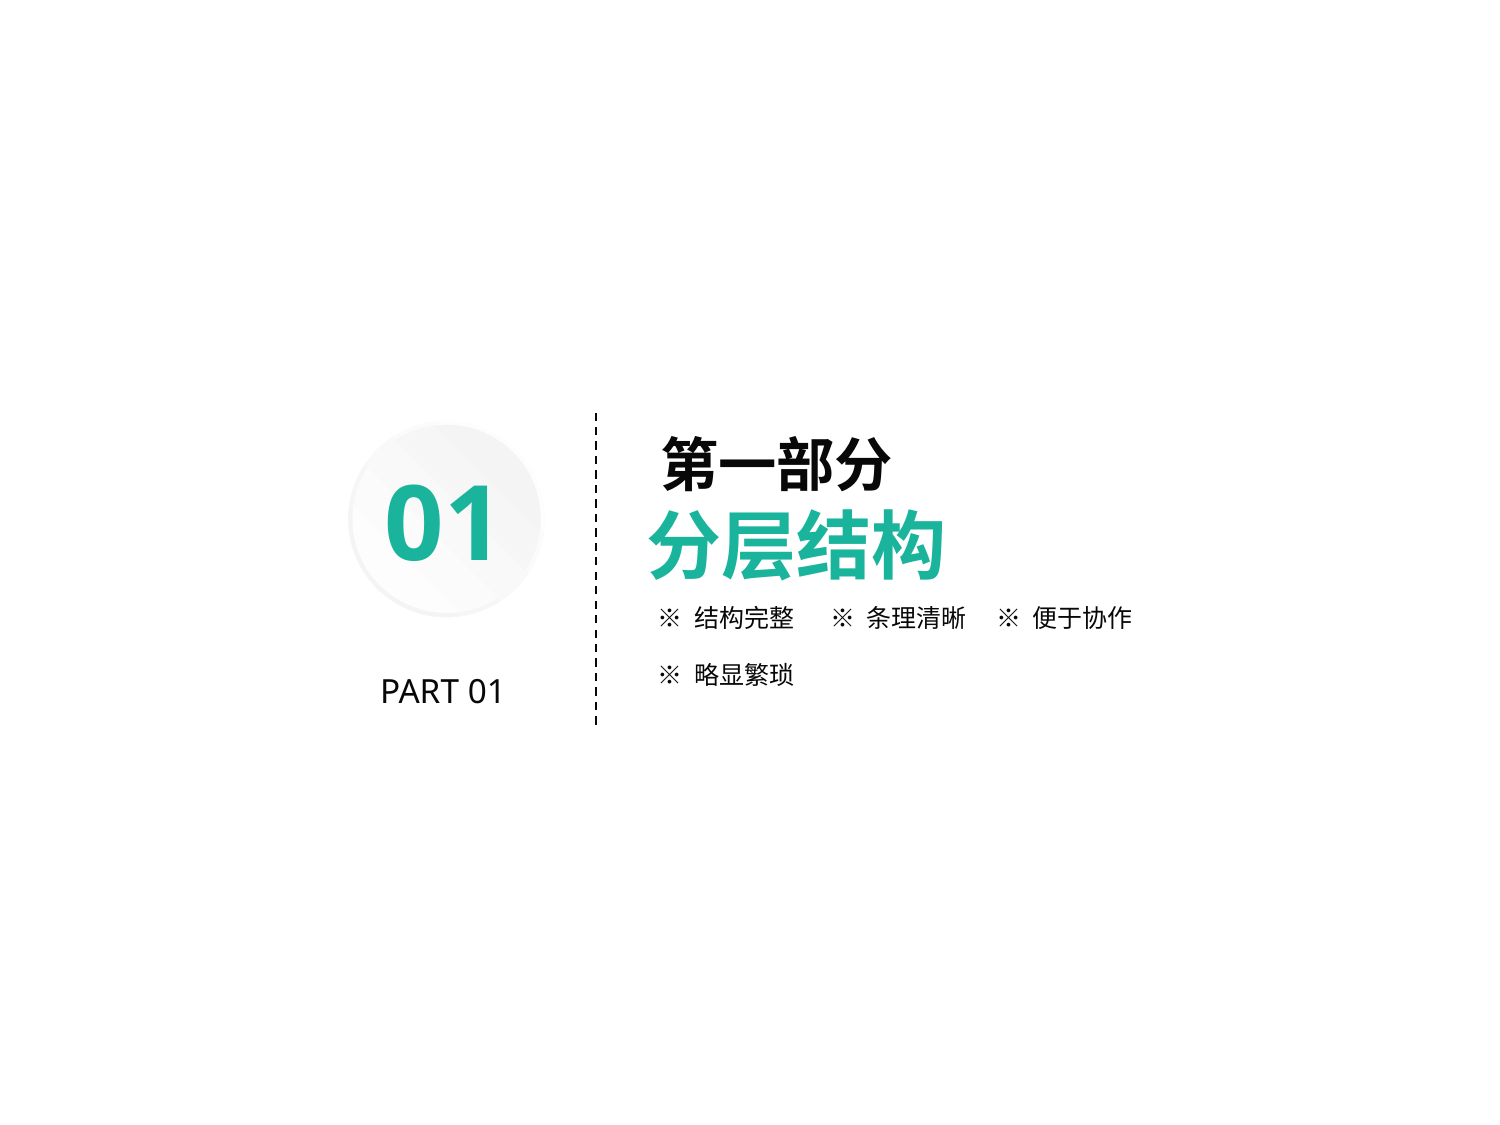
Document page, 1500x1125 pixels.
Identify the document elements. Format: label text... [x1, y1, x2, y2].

text_box ※ 条理清晰 [820, 597, 982, 638]
text_box ※ 结构完整 [647, 597, 817, 638]
text_box 第一部分 分层结构 [631, 420, 962, 596]
text_box ※ 便于协作 [986, 597, 1155, 638]
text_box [348, 420, 545, 618]
text_box ※ 略显繁琐 [647, 654, 810, 695]
text_box PART 01 [380, 670, 529, 711]
